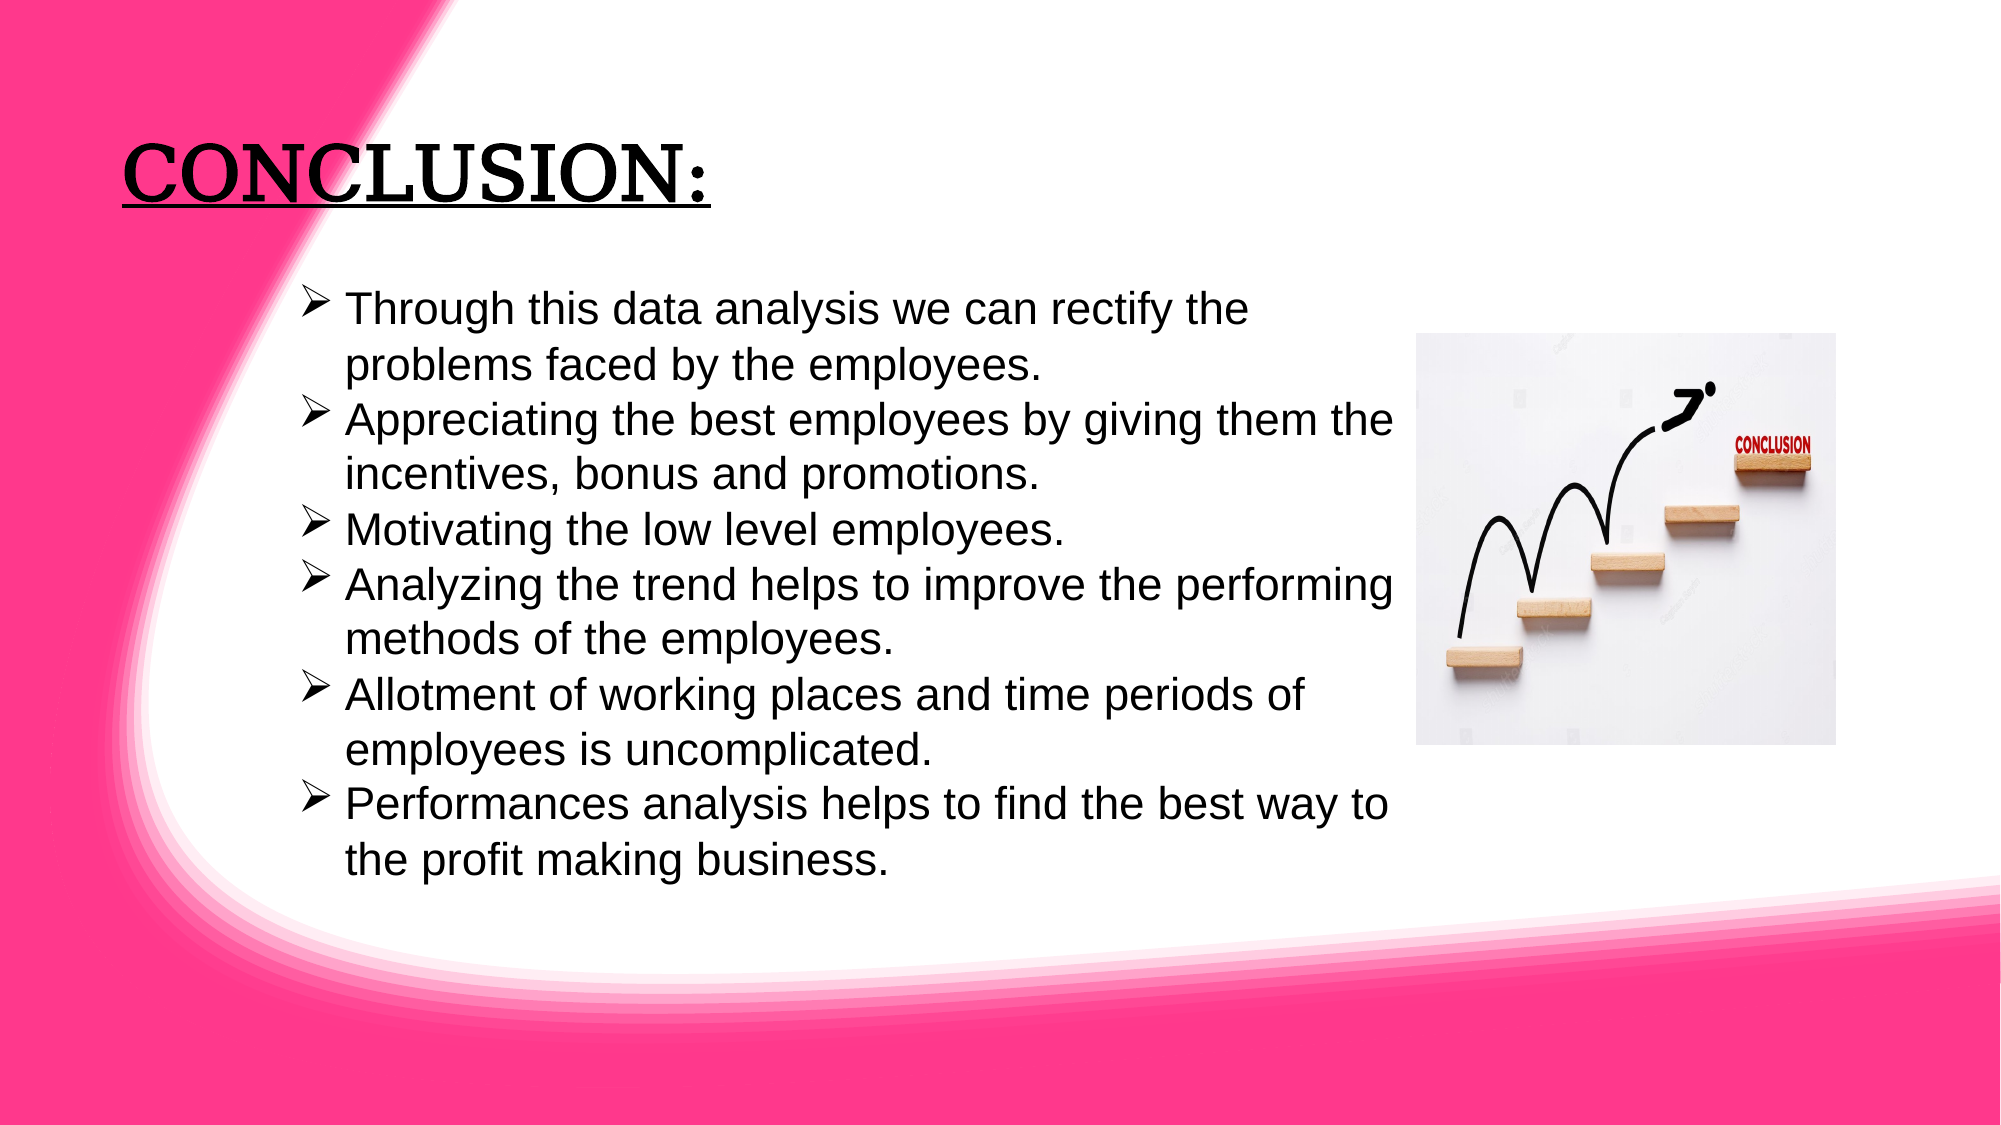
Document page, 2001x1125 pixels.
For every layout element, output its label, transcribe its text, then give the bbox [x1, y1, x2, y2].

picture [1416, 333, 1836, 746]
text_box Through this data analysis we can rectify the problems faced by the employees. Appreciating the best employees by giving them the incentives, bonus and promotions. Motivating the low level employees. Analyzing the trend helps to improve the performing methods of the employees. Allotment of working places and time periods of employees is uncomplicated. Performances analysis helps to find the best way to the profit making business. [283, 271, 1431, 892]
title CONCLUSION: [106, 76, 1747, 264]
